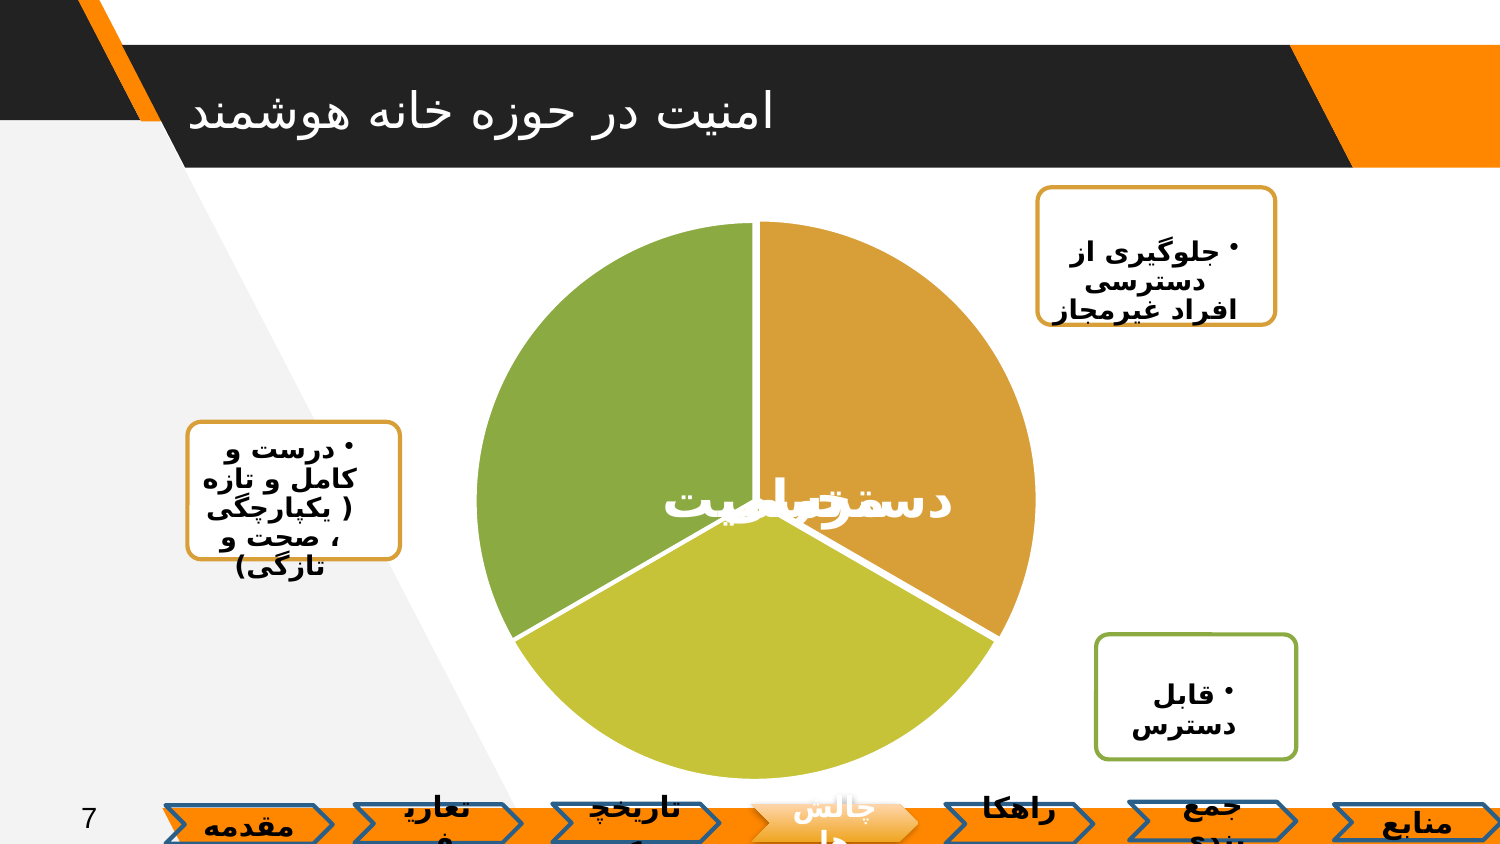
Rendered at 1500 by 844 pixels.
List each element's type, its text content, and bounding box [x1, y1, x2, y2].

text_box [1093, 634, 1297, 760]
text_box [1037, 187, 1276, 326]
text_box منابع [1333, 804, 1500, 841]
text_box تاریخچه [552, 834, 709, 843]
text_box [268, 158, 1270, 827]
slide_number 7 [66, 756, 164, 844]
title امنیت در حوزه خانه هوشمند [172, 46, 1276, 170]
text_box راهکار [945, 834, 1084, 844]
text_box تعاریف [354, 834, 512, 843]
text_box مقدمه [165, 805, 324, 844]
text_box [187, 421, 401, 560]
text_box جمع بندی [1129, 801, 1297, 841]
text_box چالش ها [751, 834, 908, 843]
